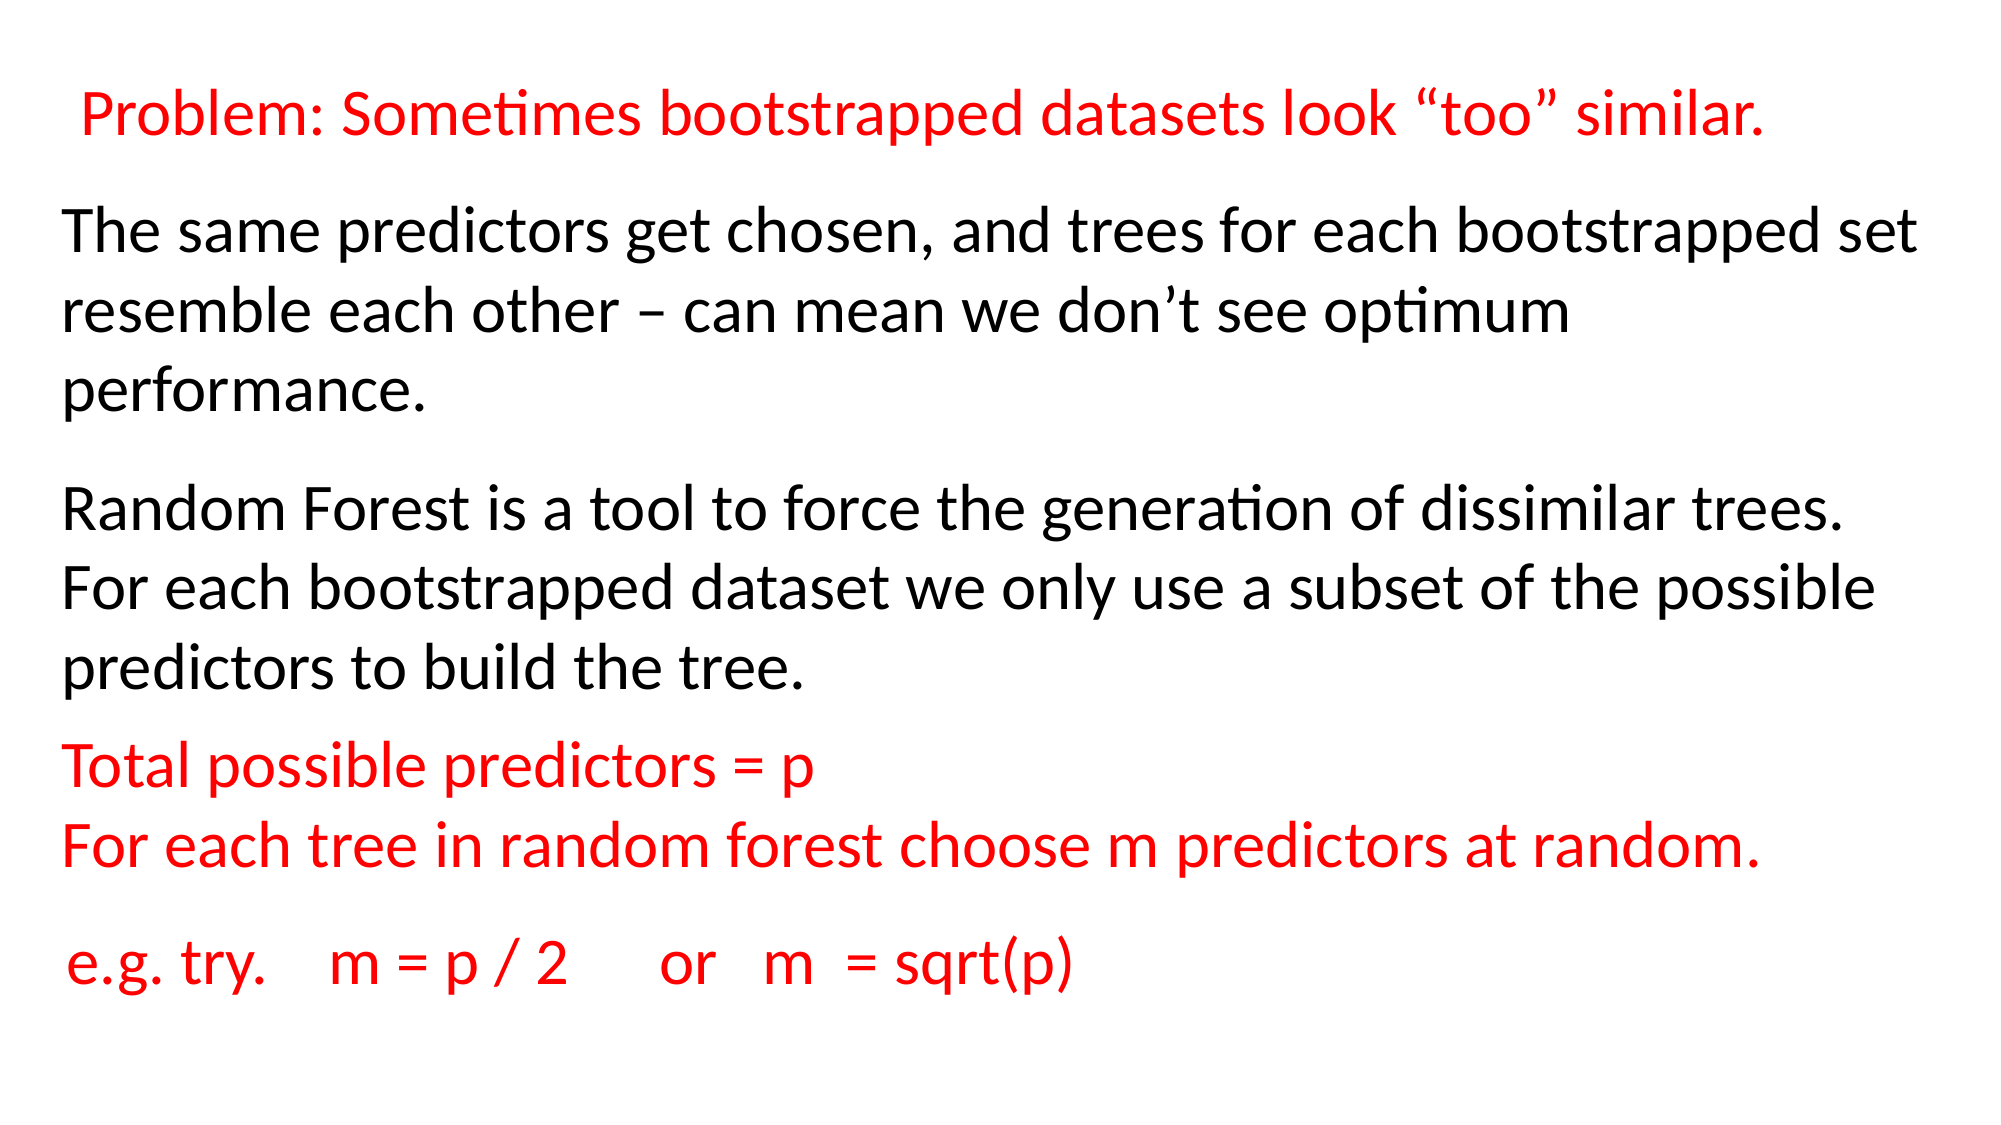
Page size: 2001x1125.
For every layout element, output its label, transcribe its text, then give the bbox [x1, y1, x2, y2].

text_box Problem: Sometimes bootstrapped datasets look “too” similar. [65, 61, 1925, 157]
text_box Random Forest is a tool to force the generation of dissimilar trees. For each bootstrapped dataset we only use a subset of the possible predictors to build the tree. [46, 455, 1923, 711]
text_box The same predictors get chosen, and trees for each bootstrapped set resemble each other – can mean we don’t see optimum performance. [46, 177, 1962, 433]
text_box e.g. try. m = p / 2 or m = sqrt(p) [51, 910, 1912, 1006]
text_box Total possible predictors = p For each tree in random forest choose m predictors at random. [46, 713, 1907, 889]
